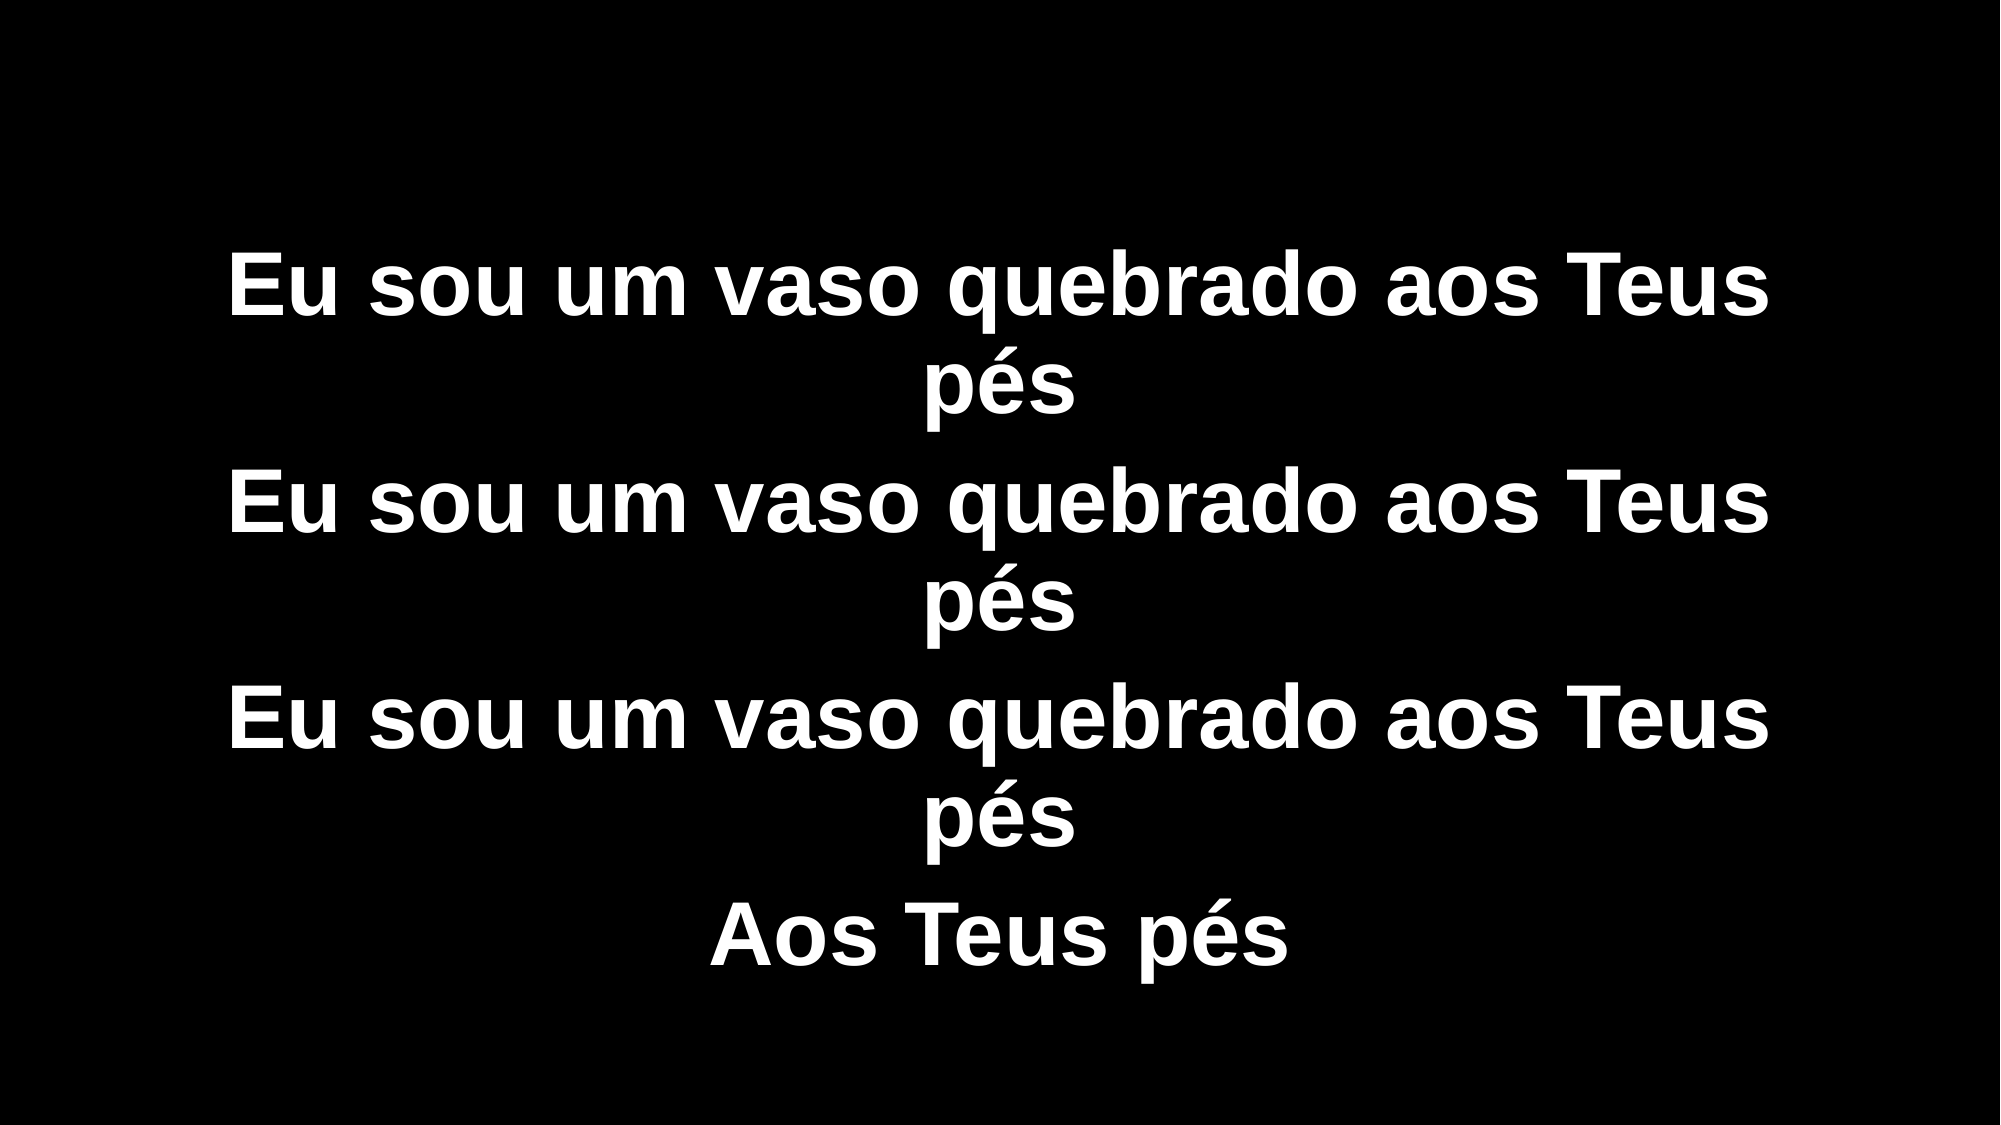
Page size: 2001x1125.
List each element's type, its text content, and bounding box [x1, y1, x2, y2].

list Eu sou um vaso quebrado aos Teus pés Eu sou um vaso quebrado aos Teus pés Eu sou um vaso quebrado aos Teus pés Aos Teus pés [137, 229, 1863, 995]
